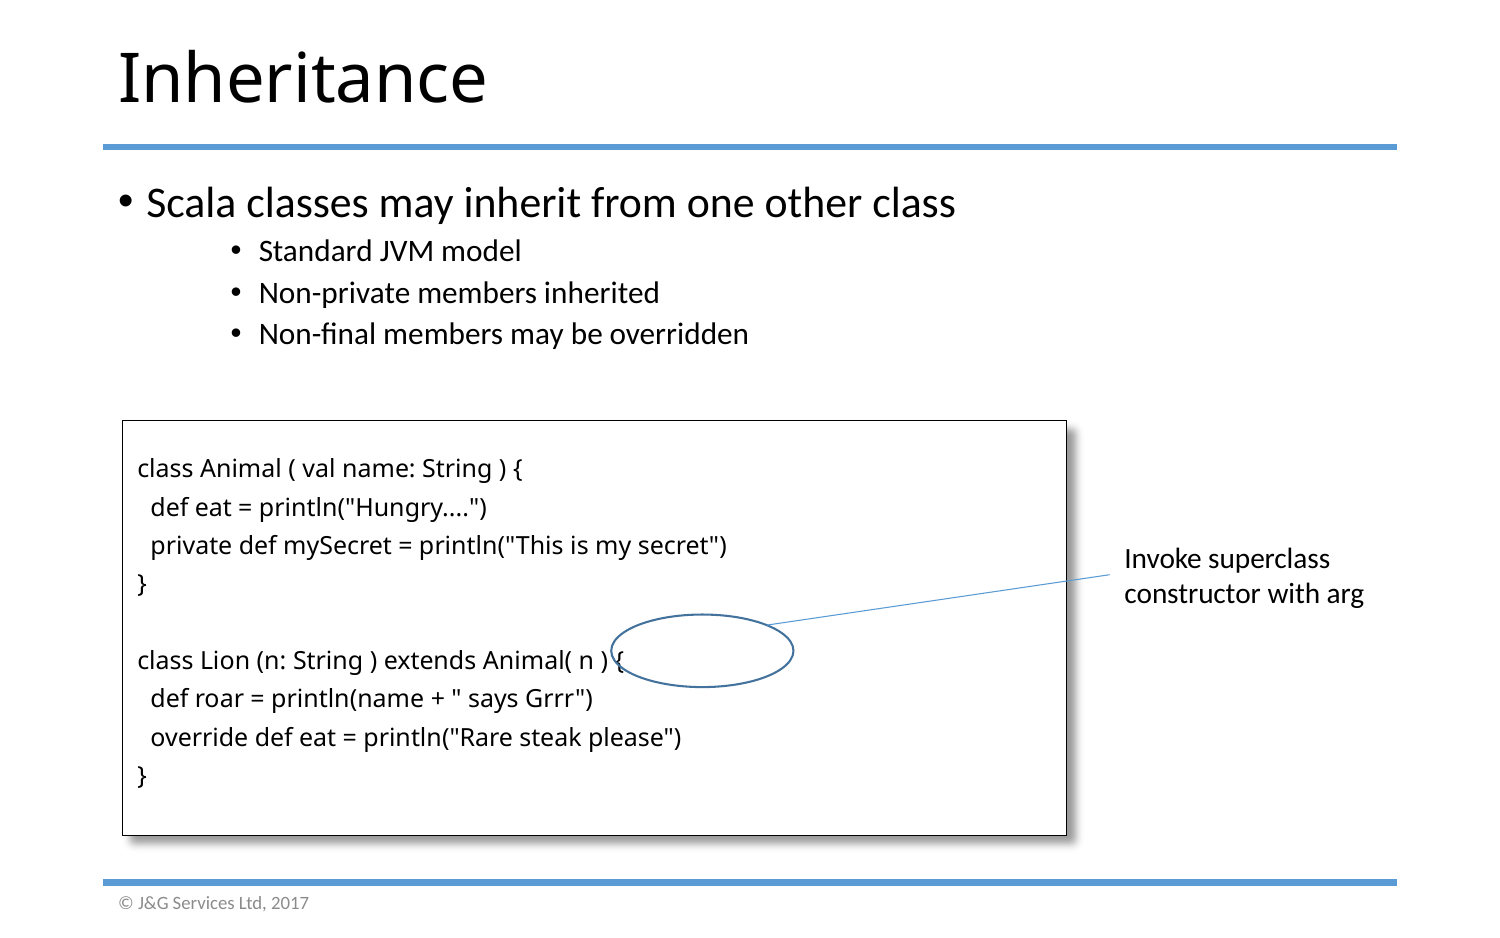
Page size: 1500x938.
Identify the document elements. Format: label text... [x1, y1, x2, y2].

title Inheritance [103, 27, 1397, 133]
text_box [766, 575, 1108, 626]
text_box class Animal ( val name: String ) { def eat = println("Hungry....") private def mySecret = println("This is my secret") } class Lion (n: String ) extends Animal( n ) { def roar = println(name + " says Grrr") override def eat = println("Rare steak please") } [122, 420, 1067, 836]
text_box [610, 613, 795, 689]
list Scala classes may inherit from one other class Standard JVM model Non-private members inherited Non-final members may be overridden [103, 172, 1397, 373]
text_box Invoke superclass constructor with arg [1109, 532, 1380, 618]
